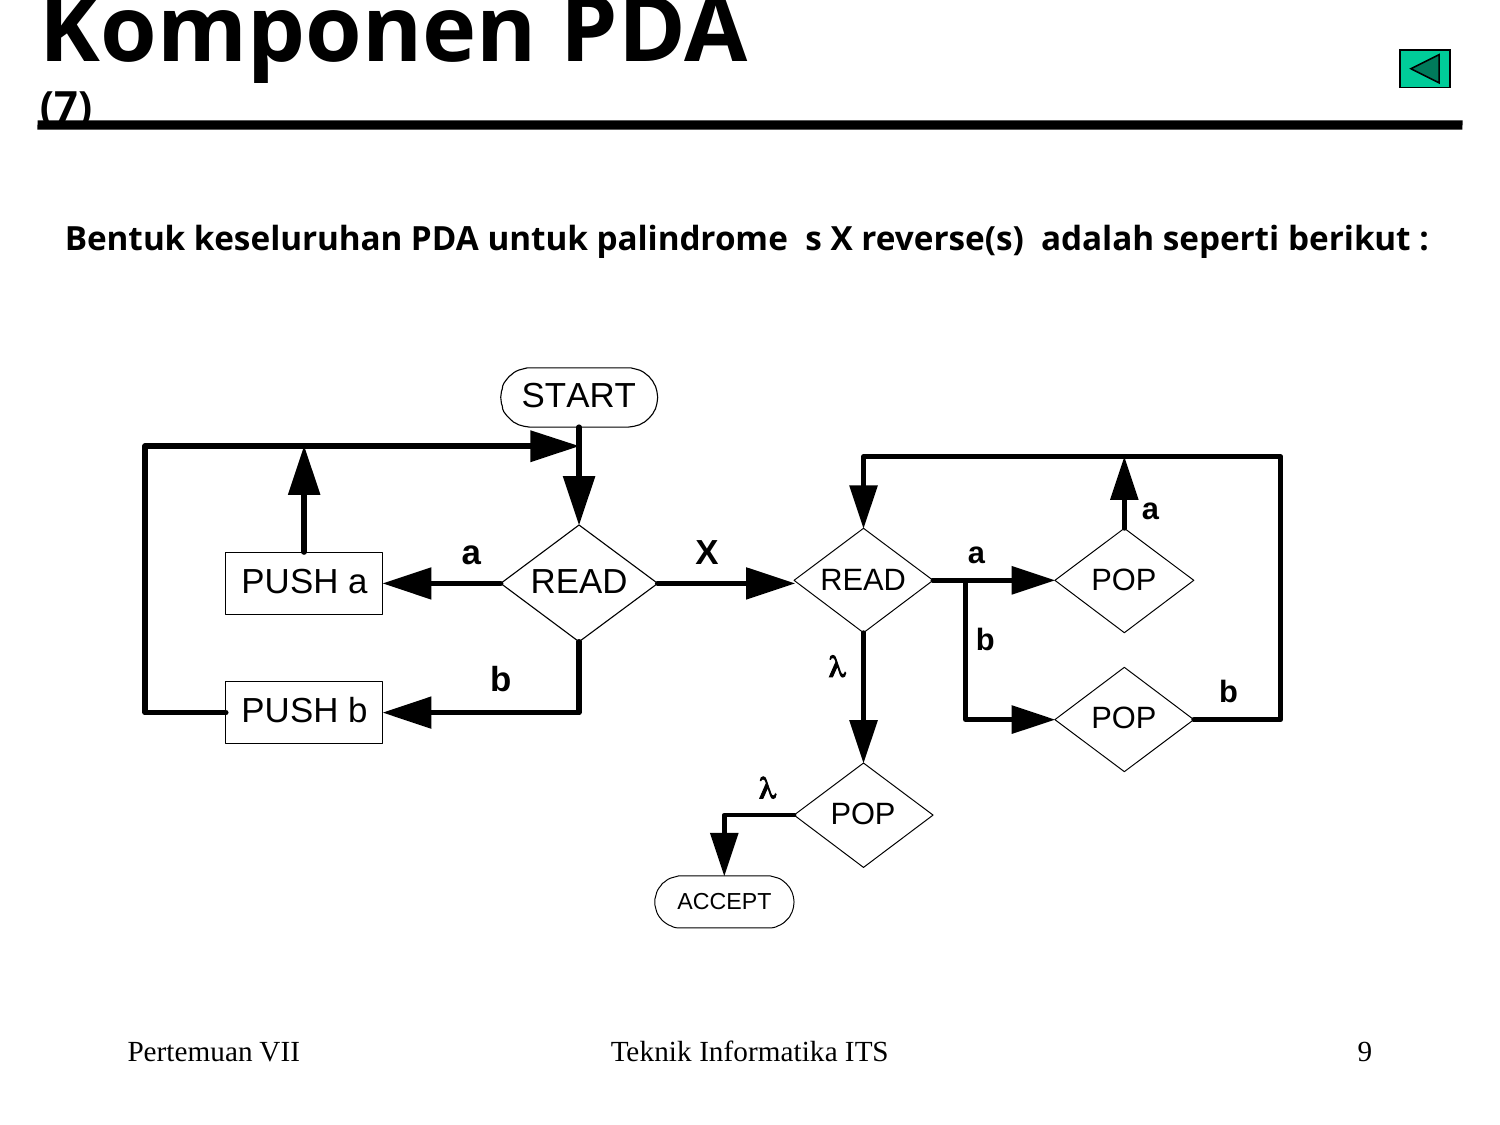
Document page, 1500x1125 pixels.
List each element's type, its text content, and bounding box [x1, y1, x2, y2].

title Komponen PDA (7) [24, 0, 850, 100]
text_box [137, 362, 801, 750]
slide_number Pertemuan VII [112, 1024, 426, 1101]
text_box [649, 449, 1288, 934]
footer Teknik Informatika ITS [512, 1024, 988, 1101]
text_box Bentuk keseluruhan PDA untuk palindrome s X reverse(s) adalah seperti berikut : [49, 199, 1463, 275]
text_box [1400, 50, 1451, 88]
slide_number 9 [1074, 1024, 1388, 1101]
